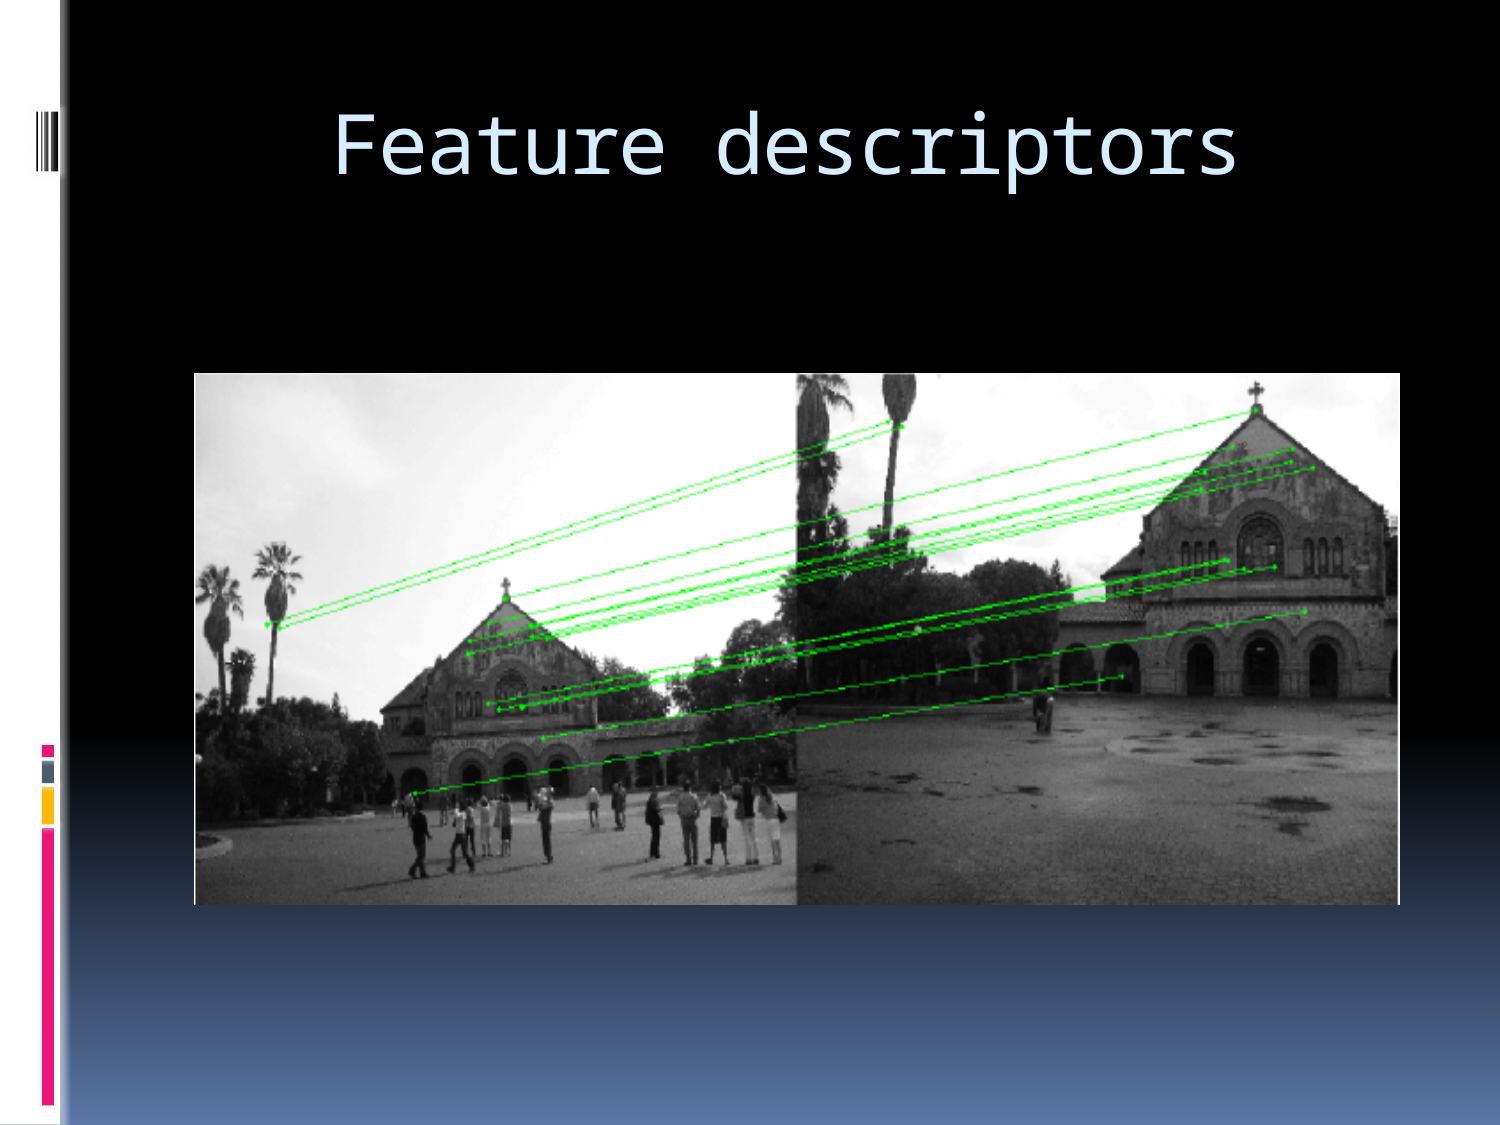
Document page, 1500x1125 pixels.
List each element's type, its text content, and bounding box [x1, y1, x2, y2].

title Feature descriptors [150, 83, 1425, 234]
picture [194, 373, 1401, 906]
